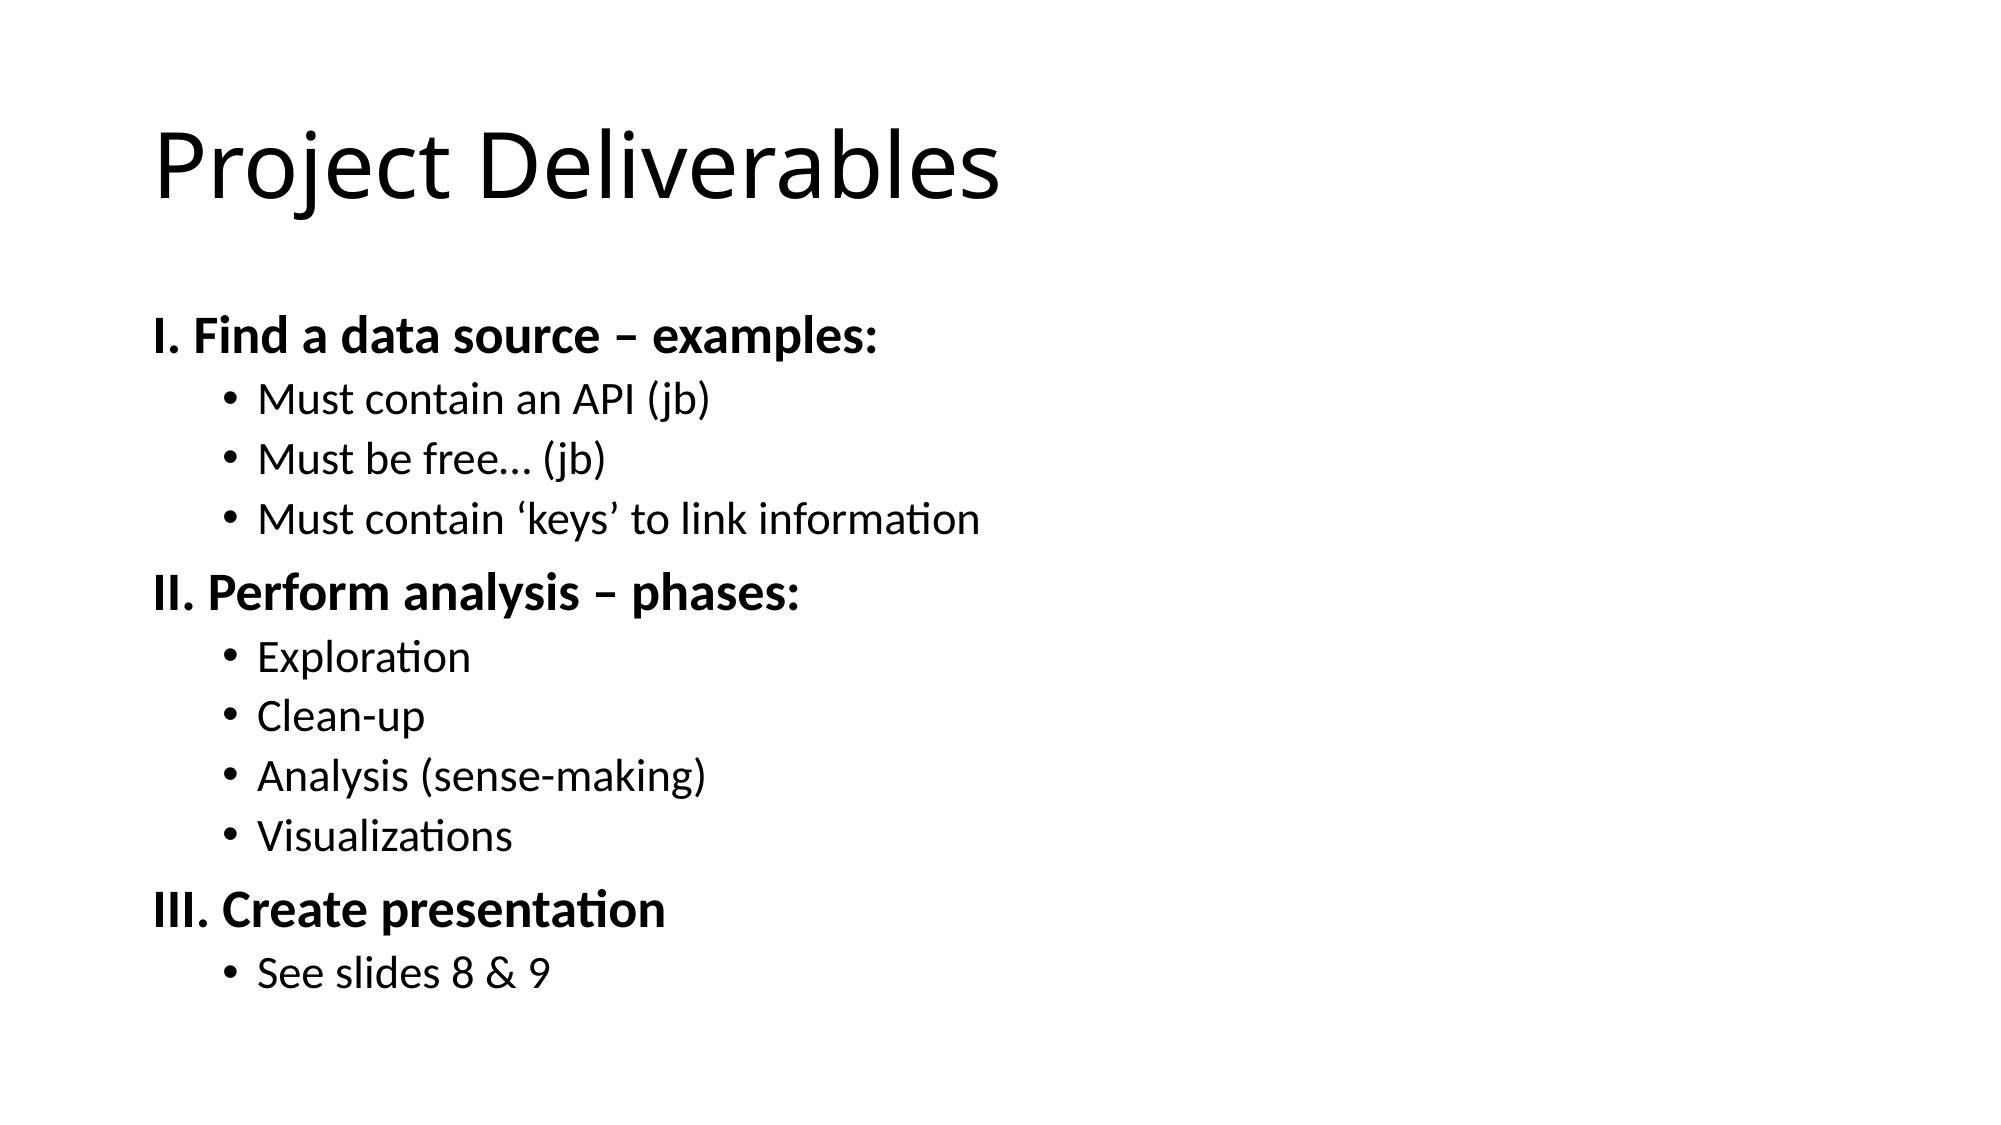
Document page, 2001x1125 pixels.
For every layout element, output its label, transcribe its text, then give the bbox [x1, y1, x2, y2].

list I. Find a data source – examples: Must contain an API (jb) Must be free… (jb) Must contain ‘keys’ to link information II. Perform analysis – phases: Exploration Clean-up Analysis (sense-making) Visualizations III. Create presentation See slides 8 & 9 [137, 299, 1863, 1014]
title Project Deliverables [137, 59, 1863, 278]
